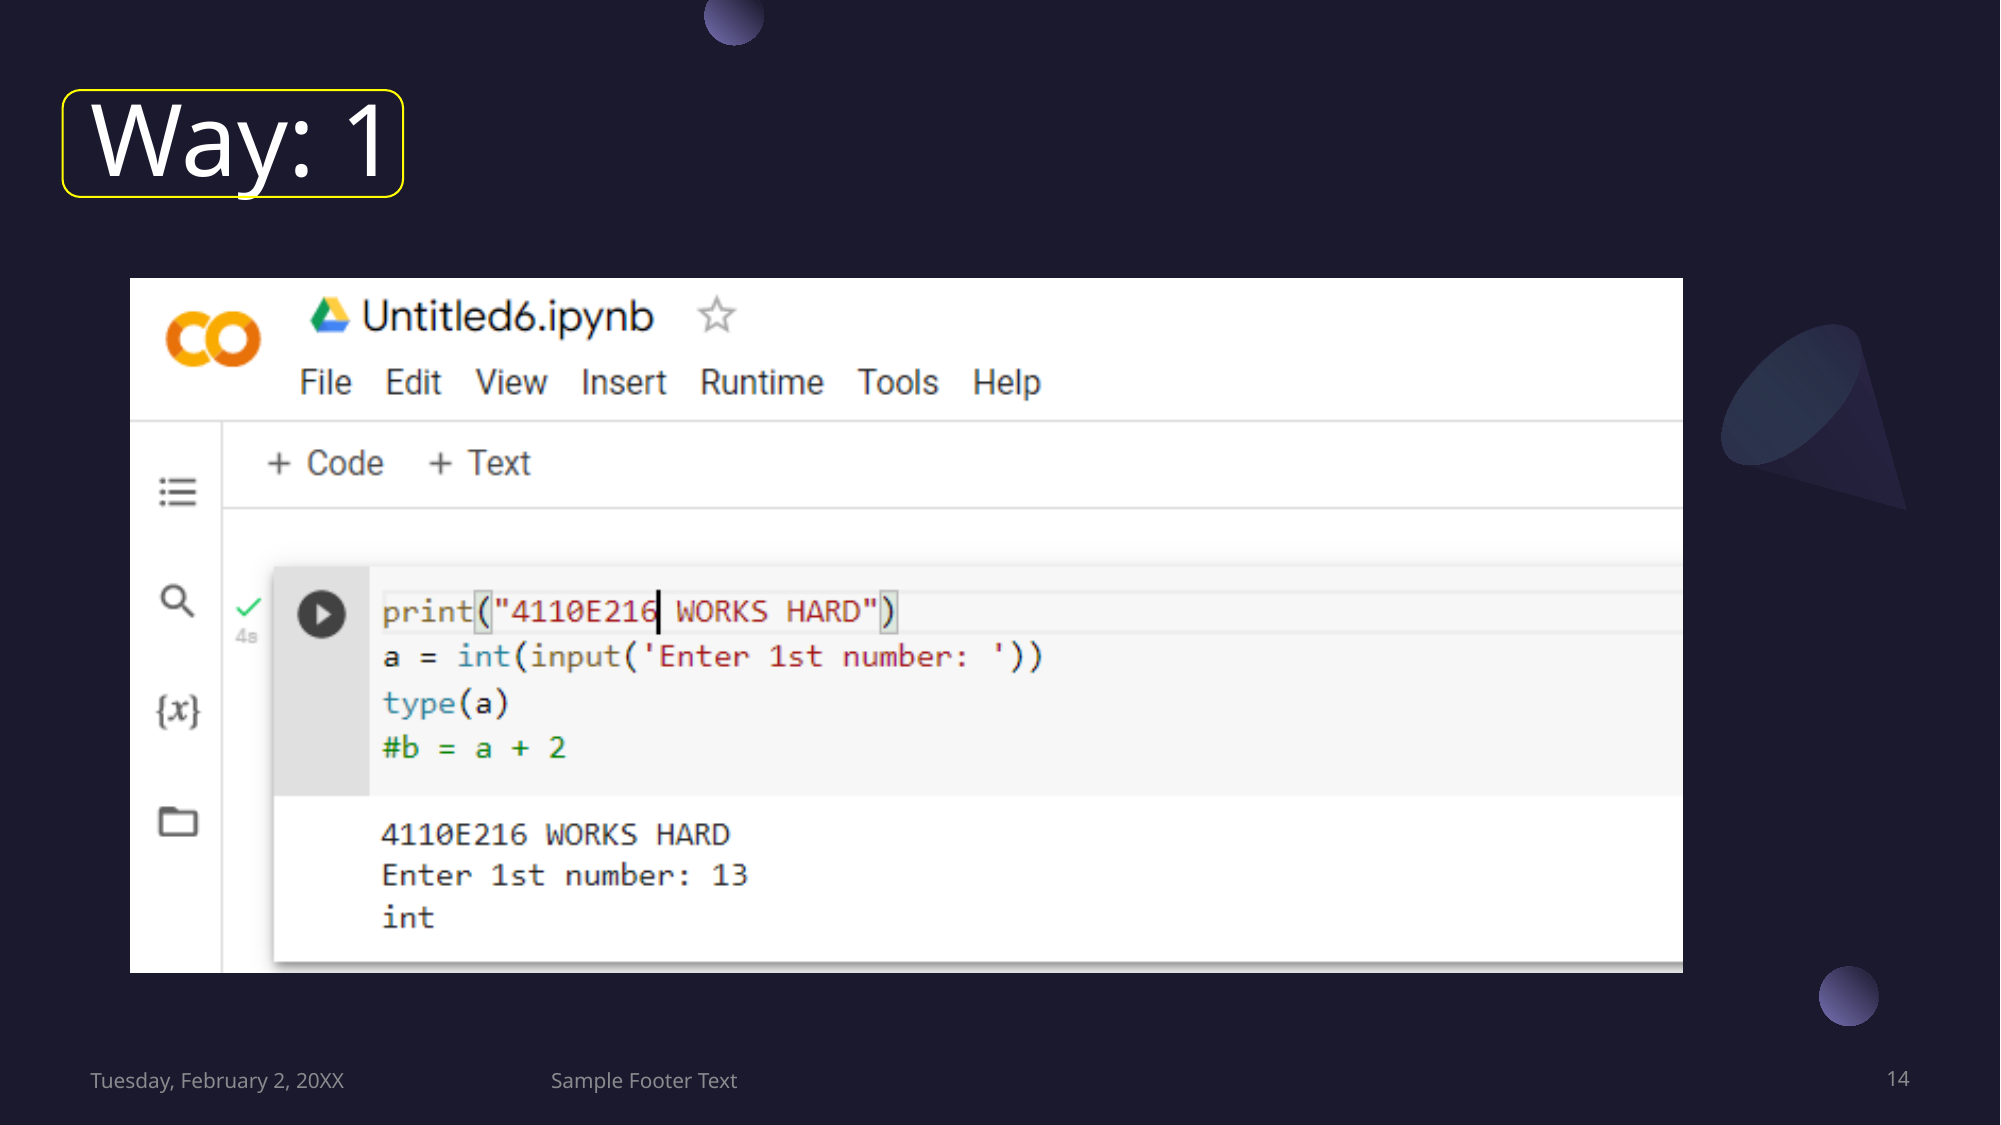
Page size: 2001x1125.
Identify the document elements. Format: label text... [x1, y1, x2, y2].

text_box [61, 89, 405, 198]
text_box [1702, 332, 1922, 541]
title Way: 1 [90, 90, 1911, 309]
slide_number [90, 1067, 522, 1093]
footer Sample Footer Text [551, 1067, 1598, 1093]
picture [130, 278, 1683, 973]
slide_number 14 [1632, 1067, 1910, 1093]
text_box [703, 0, 765, 47]
